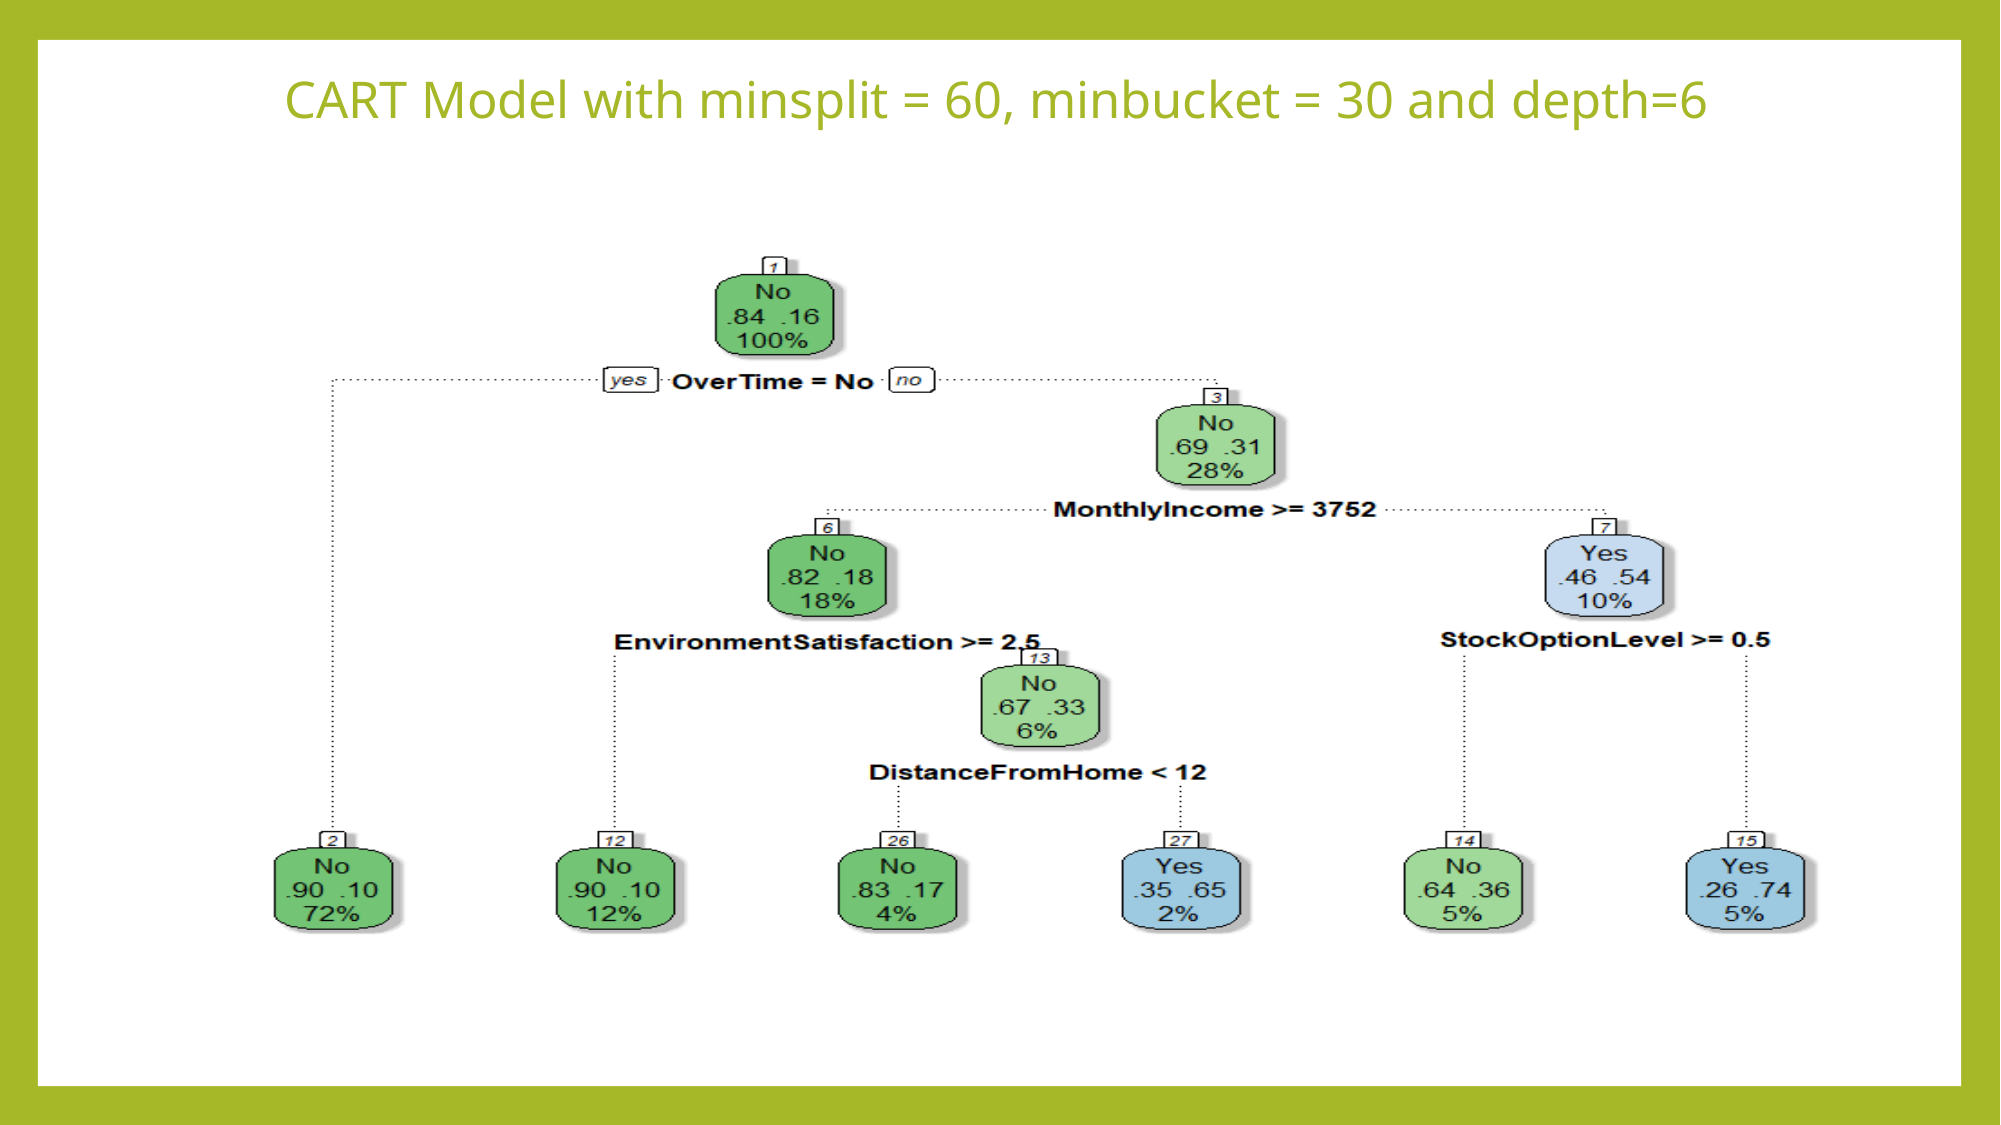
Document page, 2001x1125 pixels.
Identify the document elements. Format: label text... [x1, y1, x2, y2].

title CART Model with minsplit = 60, minbucket = 30 and depth=6 [187, 47, 1808, 158]
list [193, 219, 1847, 946]
